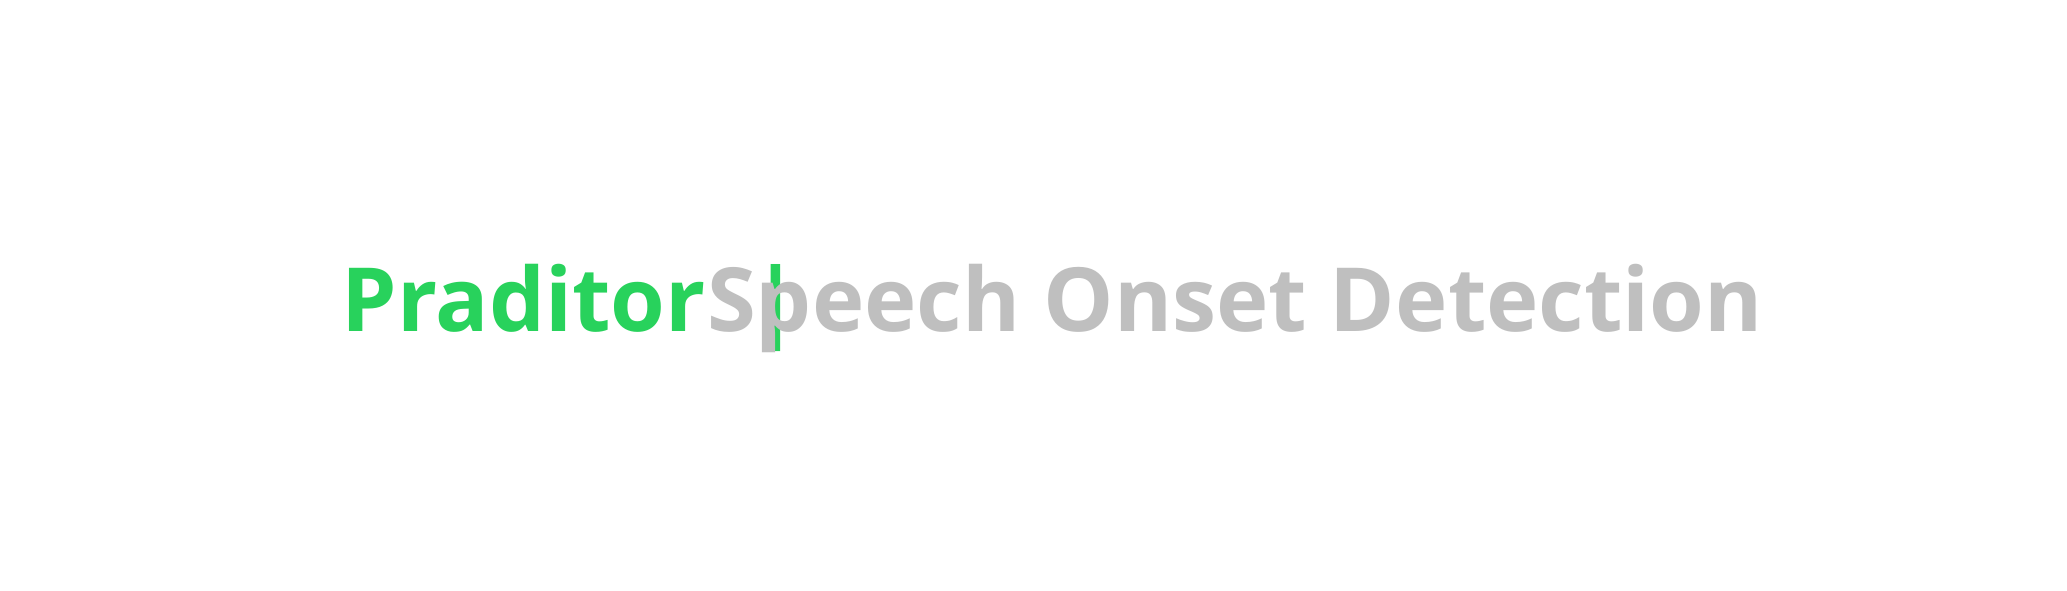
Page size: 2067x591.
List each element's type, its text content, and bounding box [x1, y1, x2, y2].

text_box Praditor | [326, 235, 692, 357]
text_box Speech Onset Detection [692, 235, 1780, 357]
